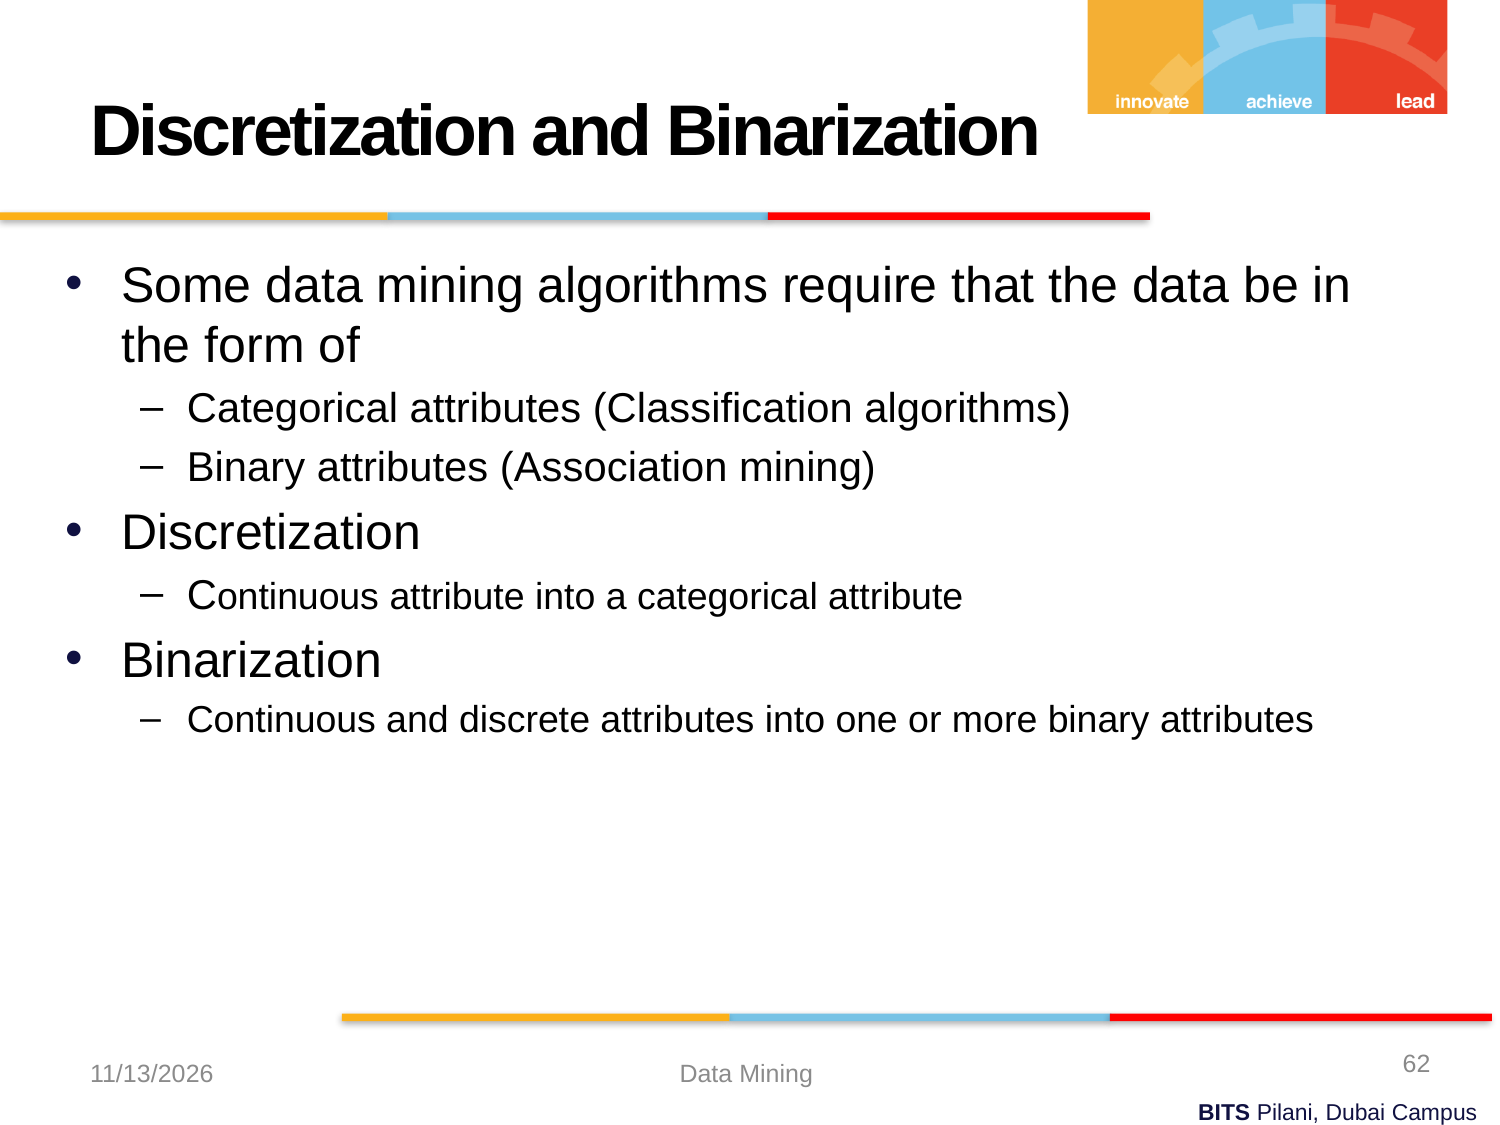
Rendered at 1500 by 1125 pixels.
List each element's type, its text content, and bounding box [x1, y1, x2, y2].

title Discretization and Binarization [75, 32, 1063, 220]
list Some data mining algorithms require that the data be in the form of Categorical attributes (Classification algorithms) Binary attributes (Association mining) Discretization Continuous attribute into a categorical attribute Binarization Continuous and discrete attributes into one or more binary attributes [50, 245, 1400, 988]
footer Data Mining [512, 1042, 988, 1103]
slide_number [75, 1042, 425, 1103]
slide_number 62 [1095, 1032, 1446, 1093]
picture [1087, 0, 1448, 114]
